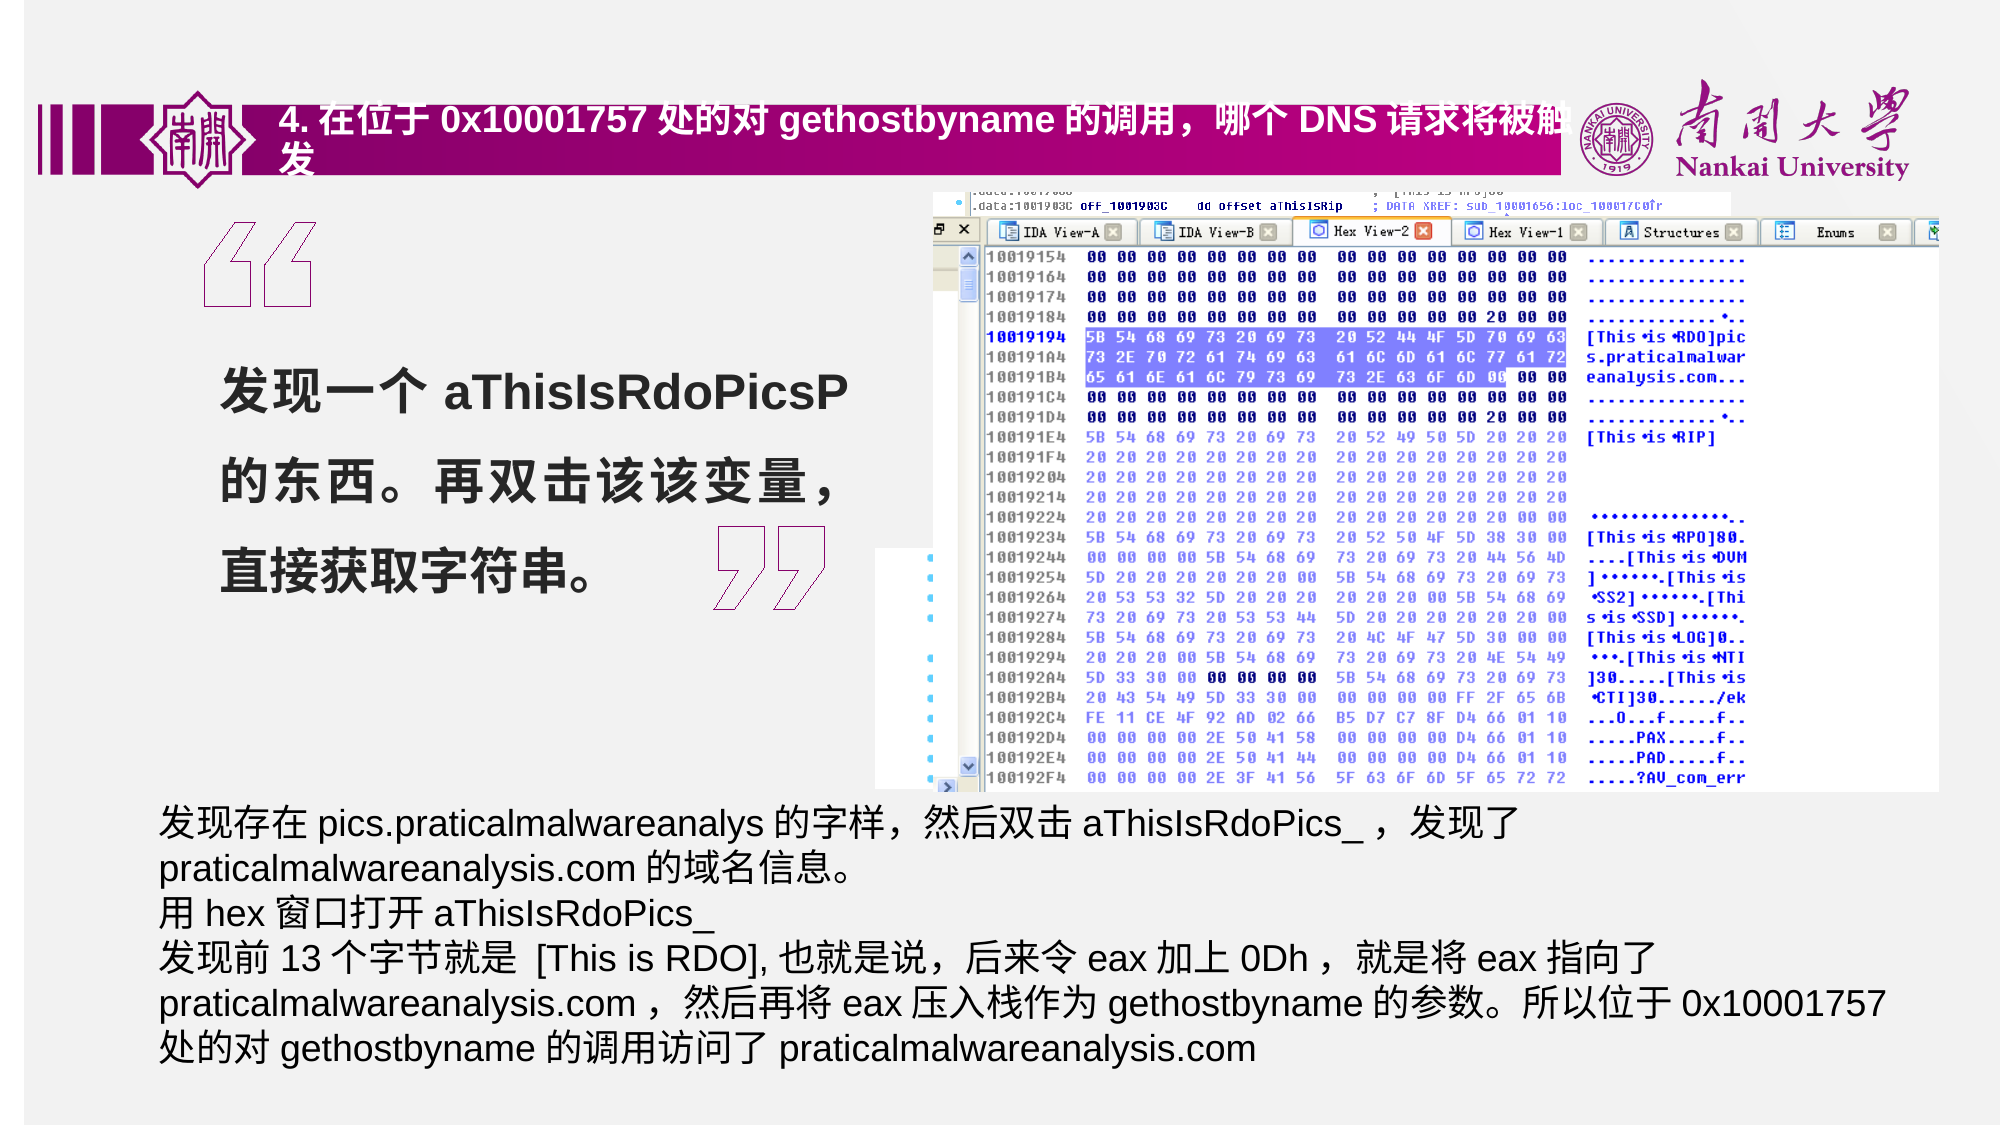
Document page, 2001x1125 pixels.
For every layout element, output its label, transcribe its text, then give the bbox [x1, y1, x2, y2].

text_box [24, 0, 2000, 1125]
picture [1579, 79, 1910, 181]
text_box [204, 222, 316, 307]
picture [37, 90, 1561, 189]
text_box 发现存在pics.praticalmalwareanalys的字样，然后双击aThisIsRdoPics_，发现了praticalmalwareanalysis.com的域名信息。 用hex窗口打开aThisIsRdoPics_ 发现前13个字节就是 [This is RDO],也就是说，后来令eax加上0Dh，就是将eax指向了praticalmalwareanalysis.com，然后再将eax压入栈作为gethostbyname的参数。所以位于0x10001757处的对gethostbyname的调用访问了praticalmalwareanalysis.com [144, 791, 1949, 1077]
text_box 4.在位于0x10001757处的对gethostbyname的调用，哪个DNS请求将被触发 [263, 81, 1612, 200]
text_box 发现一个aThisIsRdoPicsP的东西。再双击该该变量，直接获取字符串。 [204, 321, 876, 549]
picture [875, 192, 1939, 792]
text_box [713, 526, 825, 610]
